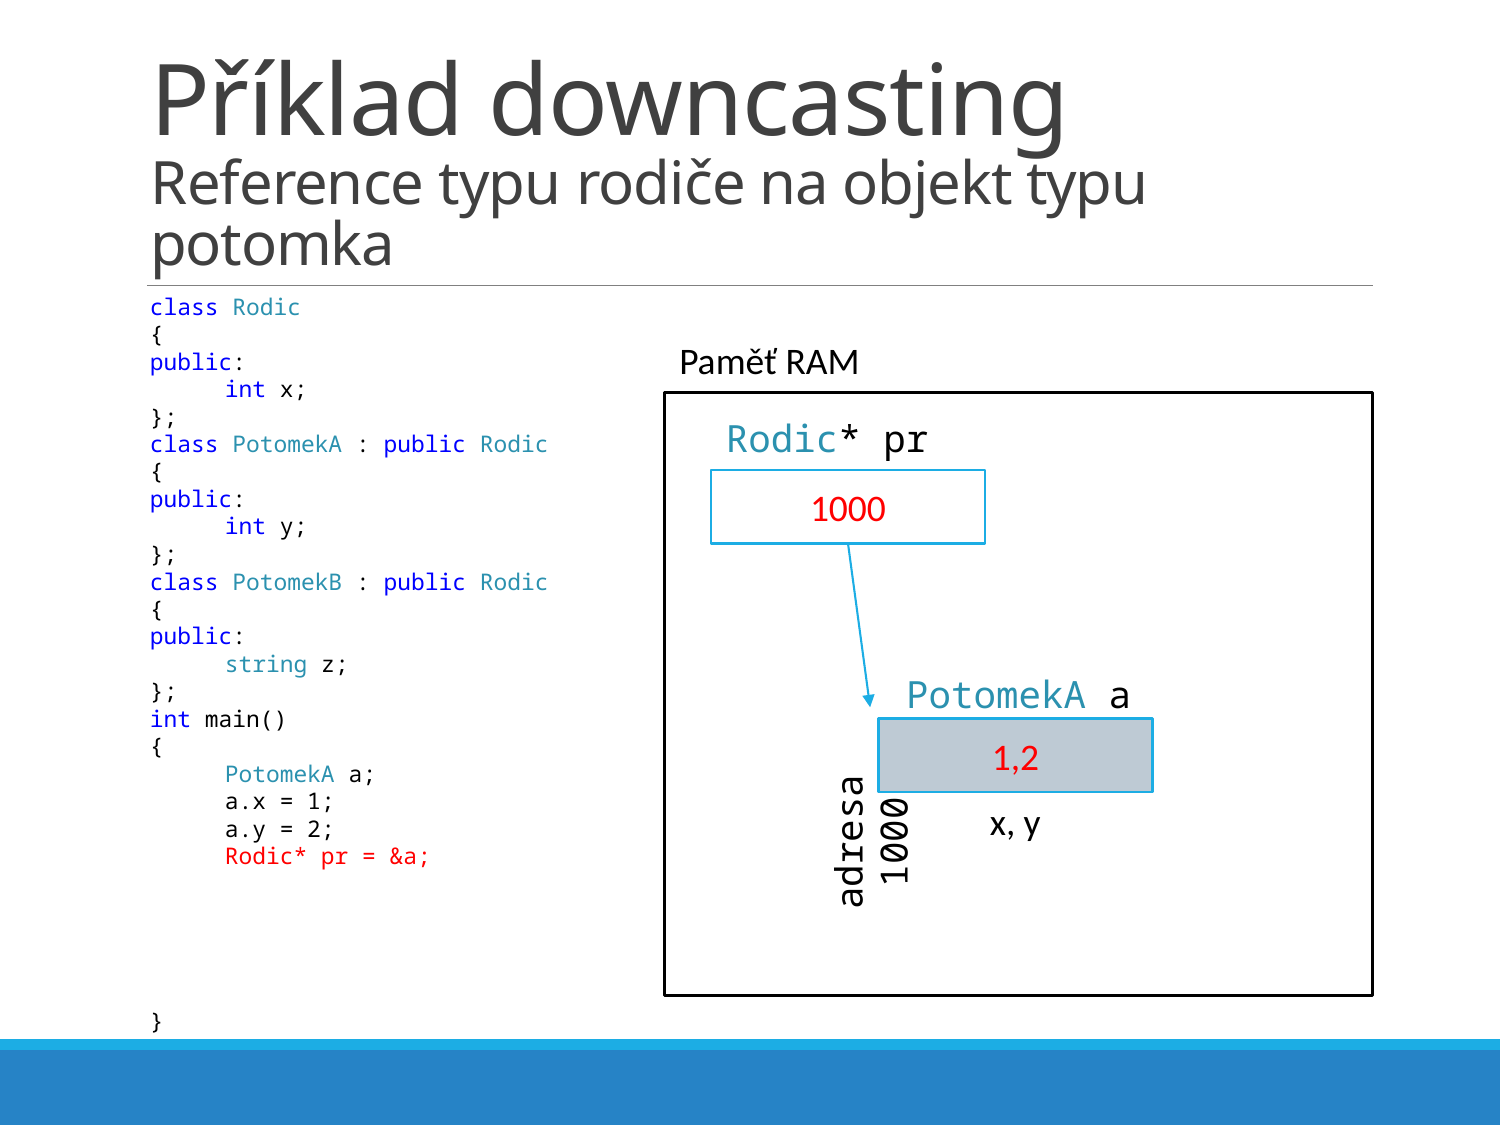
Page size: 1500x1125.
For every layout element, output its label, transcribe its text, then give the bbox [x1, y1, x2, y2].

text_box PotomekA a [663, 391, 1374, 997]
text_box 1,2 [877, 717, 1154, 793]
text_box adresa 1000 [817, 707, 923, 978]
title Příklad downcasting Reference typu rodiče na objekt typu potomka [135, 47, 1373, 285]
text_box x, y [923, 793, 1153, 851]
text_box Rodic* pr [711, 408, 986, 468]
text_box Paměť RAM [664, 329, 944, 390]
text_box class Rodic { public: int x; }; class PotomekA : public Rodic { public: int y; }; class PotomekB : public Rodic { public: string z; }; int main() { PotomekA a; a.x = 1; a.y = 2; Rodic* pr = &a; } [135, 285, 659, 1042]
text_box 1000 [710, 469, 986, 545]
